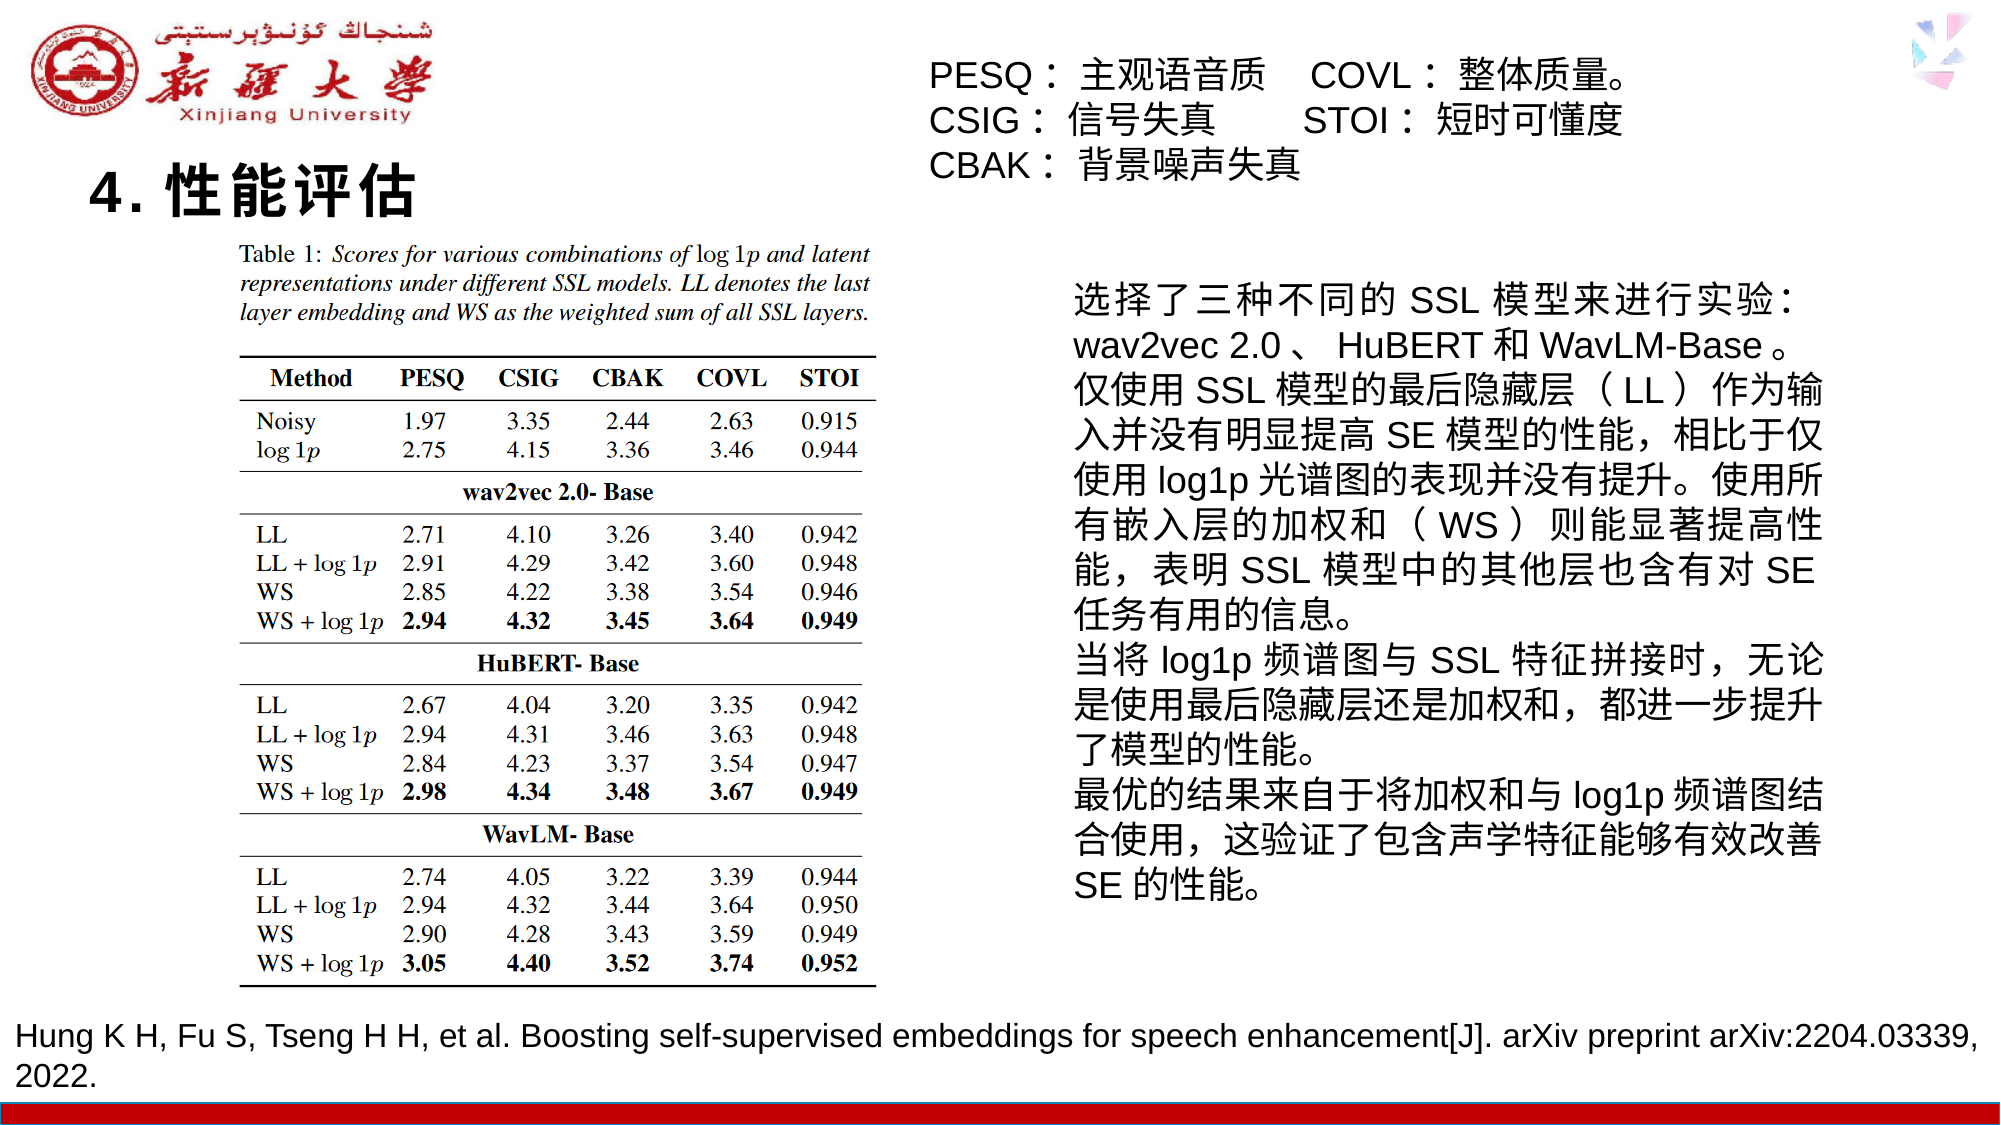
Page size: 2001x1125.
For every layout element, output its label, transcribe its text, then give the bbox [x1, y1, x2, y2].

picture [231, 232, 890, 1001]
text_box 选择了三种不同的SSL模型来进行实验：wav2vec 2.0、HuBERT和WavLM-Base。 仅使用SSL模型的最后隐藏层（LL）作为输入并没有明显提高SE模型的性能，相比于仅使用log1p光谱图的表现并没有提升。使用所有嵌入层的加权和（WS）则能显著提高性能，表明SSL模型中的其他层也含有对SE任务有用的信息。 当将log1p频谱图与SSL特征拼接时，无论是使用最后隐藏层还是加权和，都进一步提升了模型的性能。 最优的结果来自于将加权和与log1p频谱图结合使用，这验证了包含声学特征能够有效改善SE的性能。 [1058, 268, 1840, 914]
text_box PESQ：主观语音质 COVL：整体质量。 CSIG：信号失真 STOI：短时可懂度 CBAK：背景噪声失真 [914, 43, 1875, 193]
text_box 4.性能评估 [74, 130, 1875, 247]
picture [1881, 0, 2000, 101]
picture [0, 0, 482, 143]
text_box [0, 1102, 2000, 1125]
text_box Hung K H, Fu S, Tseng H H, et al. Boosting self-supervised embeddings for speech enhancement[J]. arXiv preprint arXiv:2204.03339, 2022. [0, 1007, 2000, 1102]
